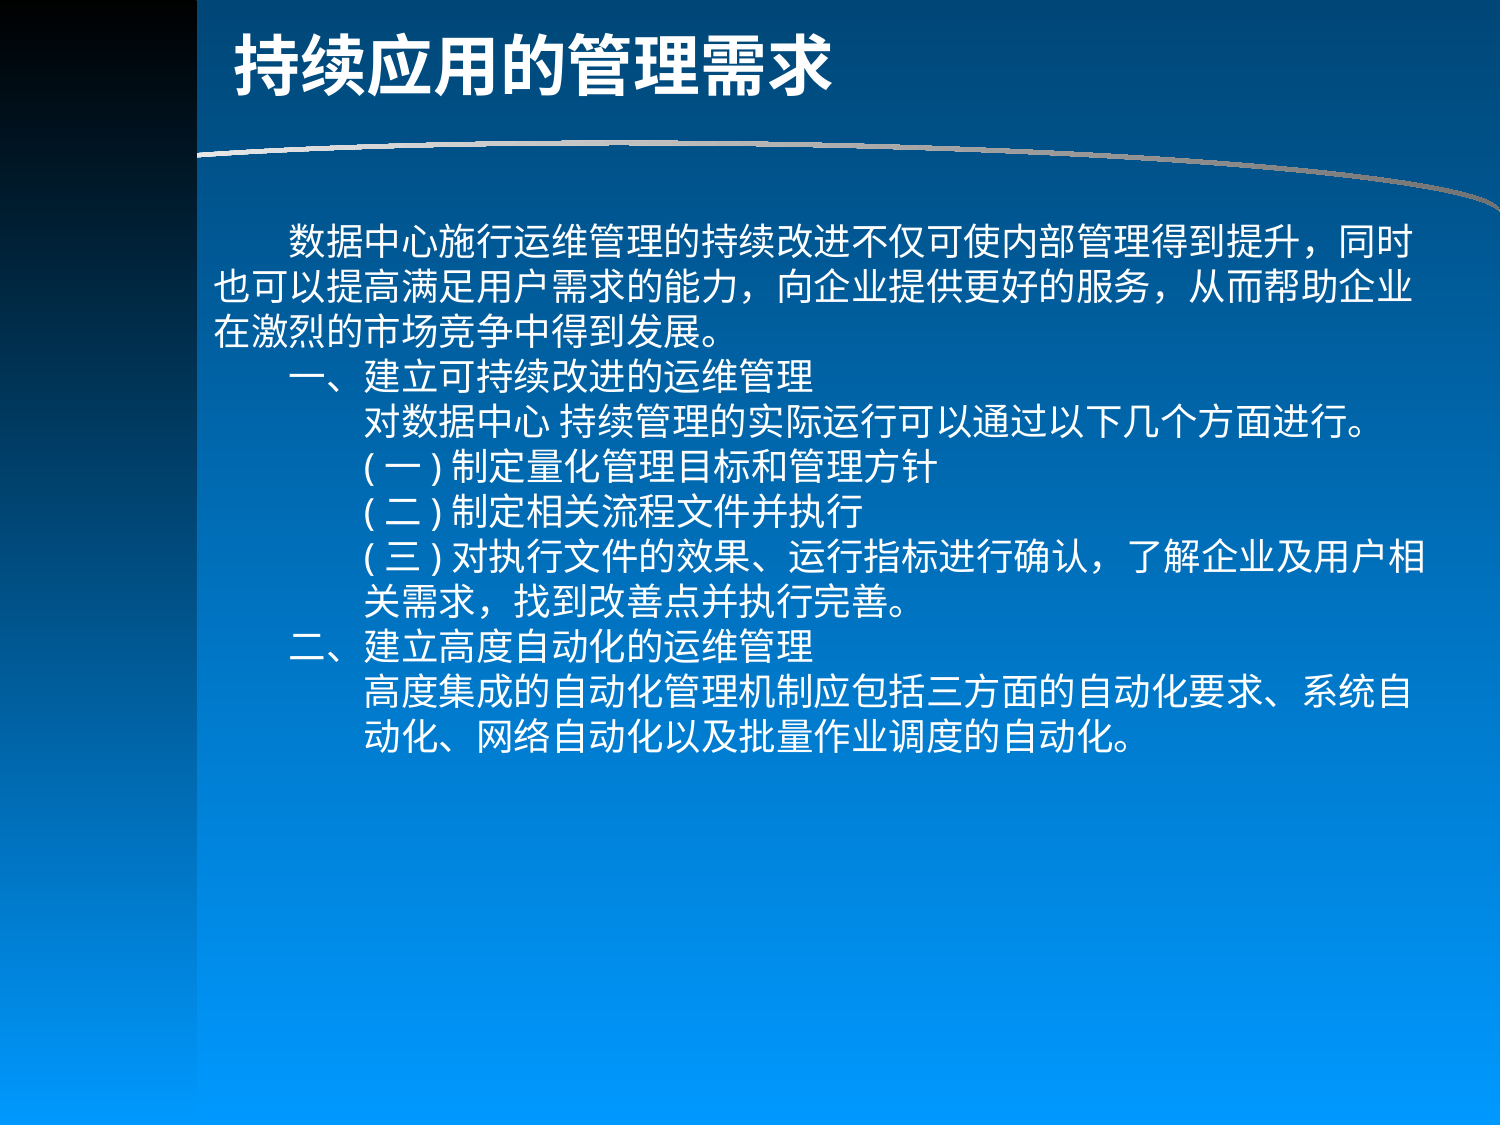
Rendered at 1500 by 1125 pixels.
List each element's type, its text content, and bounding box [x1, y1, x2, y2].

title 持续应用的管理需求 [218, 16, 1356, 117]
text_box 数据中心施行运维管理的持续改进不仅可使内部管理得到提升，同时也可以提高满足用户需求的能力，向企业提供更好的服务，从而帮助企业在激烈的市场竞争中得到发展。 一、建立可持续改进的运维管理 对数据中心 持续管理的实际运行可以通过以下几个方面进行。 (一)制定量化管理目标和管理方针 (二)制定相关流程文件并执行 (三)对执行文件的效果、运行指标进行确认，了解企业及用户相 关需求，找到改善点并执行完善。 二、建立高度自动化的运维管理 高度集成的自动化管理机制应包括三方面的自动化要求、系统自 动化、网络自动化以及批量作业调度的自动化。 [199, 210, 1454, 946]
